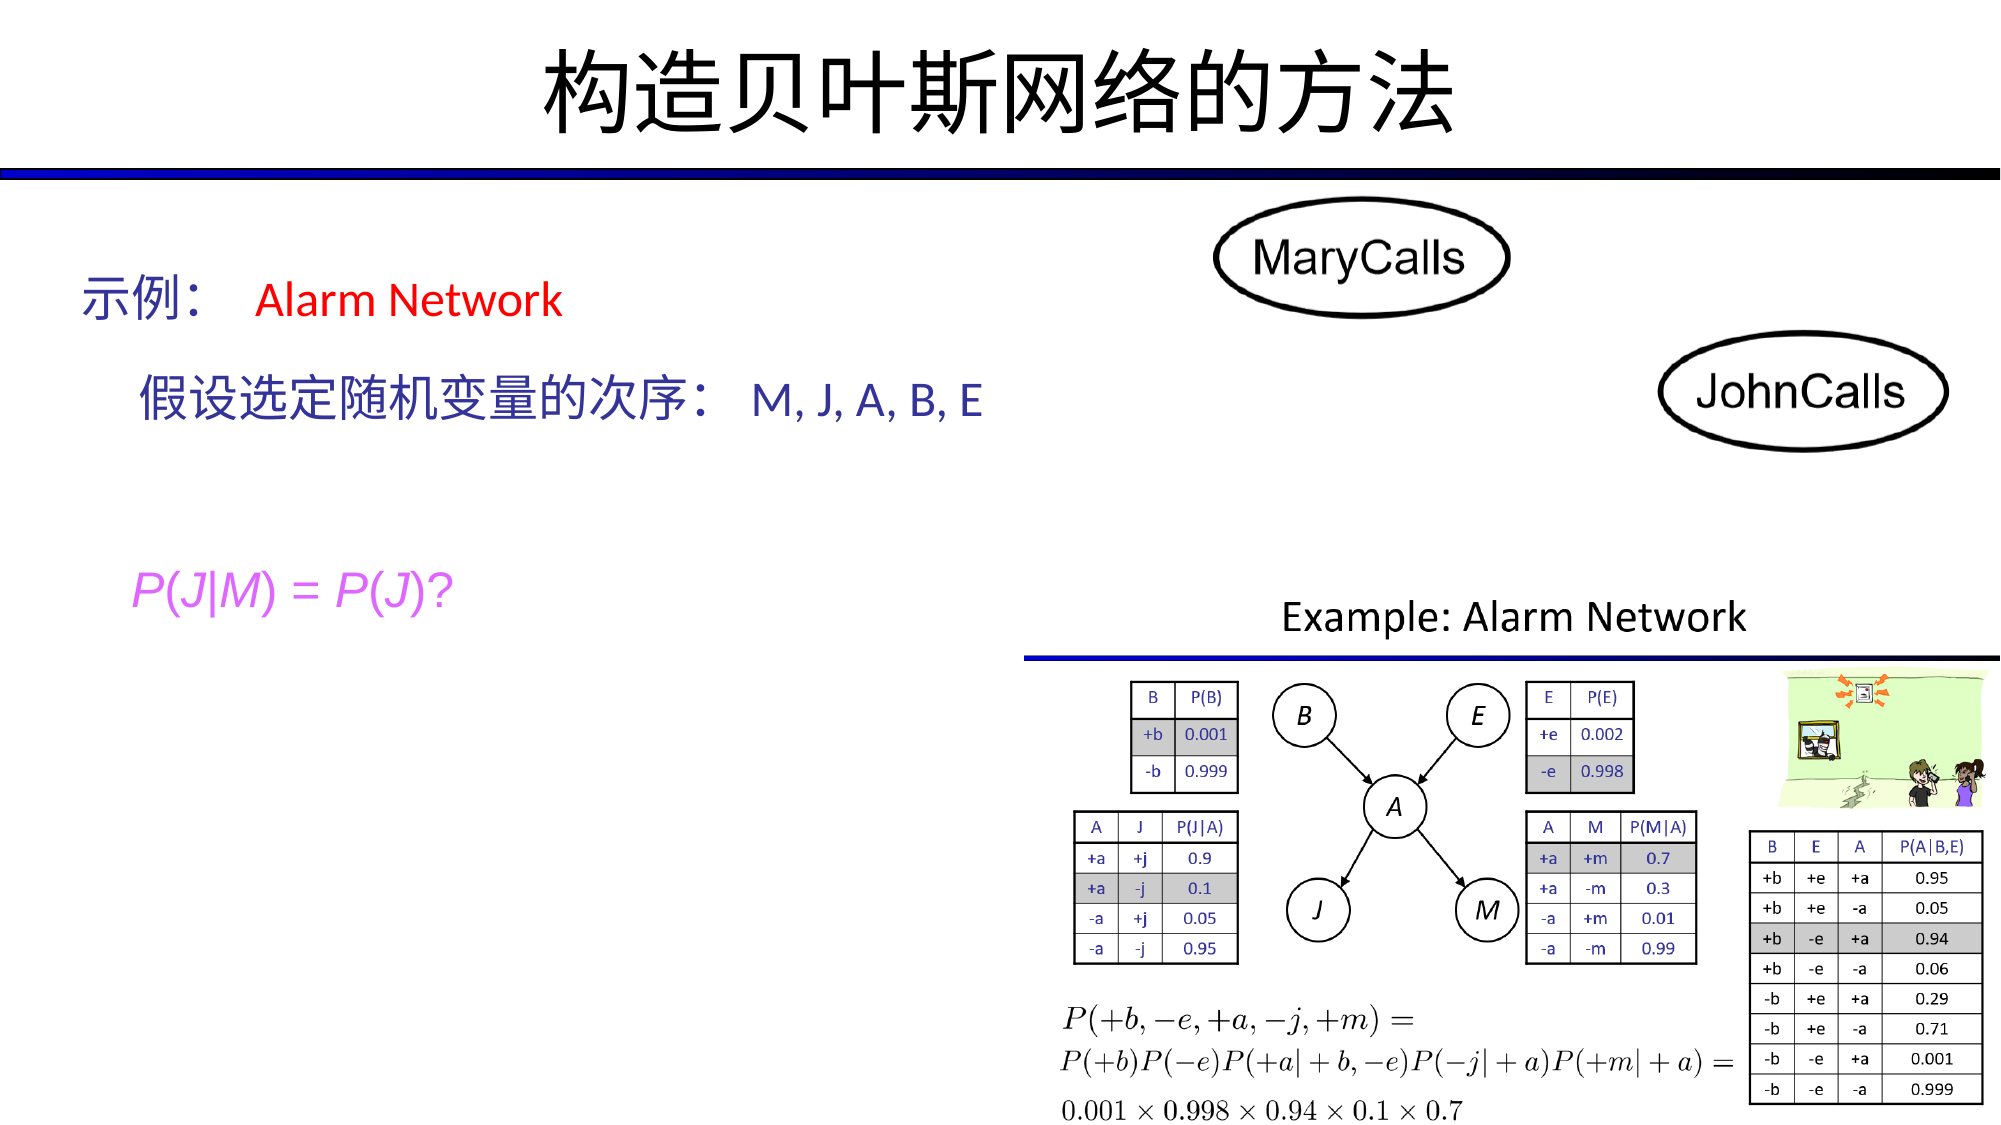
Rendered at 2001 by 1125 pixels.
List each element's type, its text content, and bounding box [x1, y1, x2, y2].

title 构造贝叶斯网络的方法 [0, 0, 2000, 184]
list 示例： Alarm Network 假设选定随机变量的次序：M, J, A, B, E [66, 228, 1190, 1006]
text_box P(J|M) = P(J)? [116, 520, 1117, 716]
picture [1023, 182, 2000, 1125]
